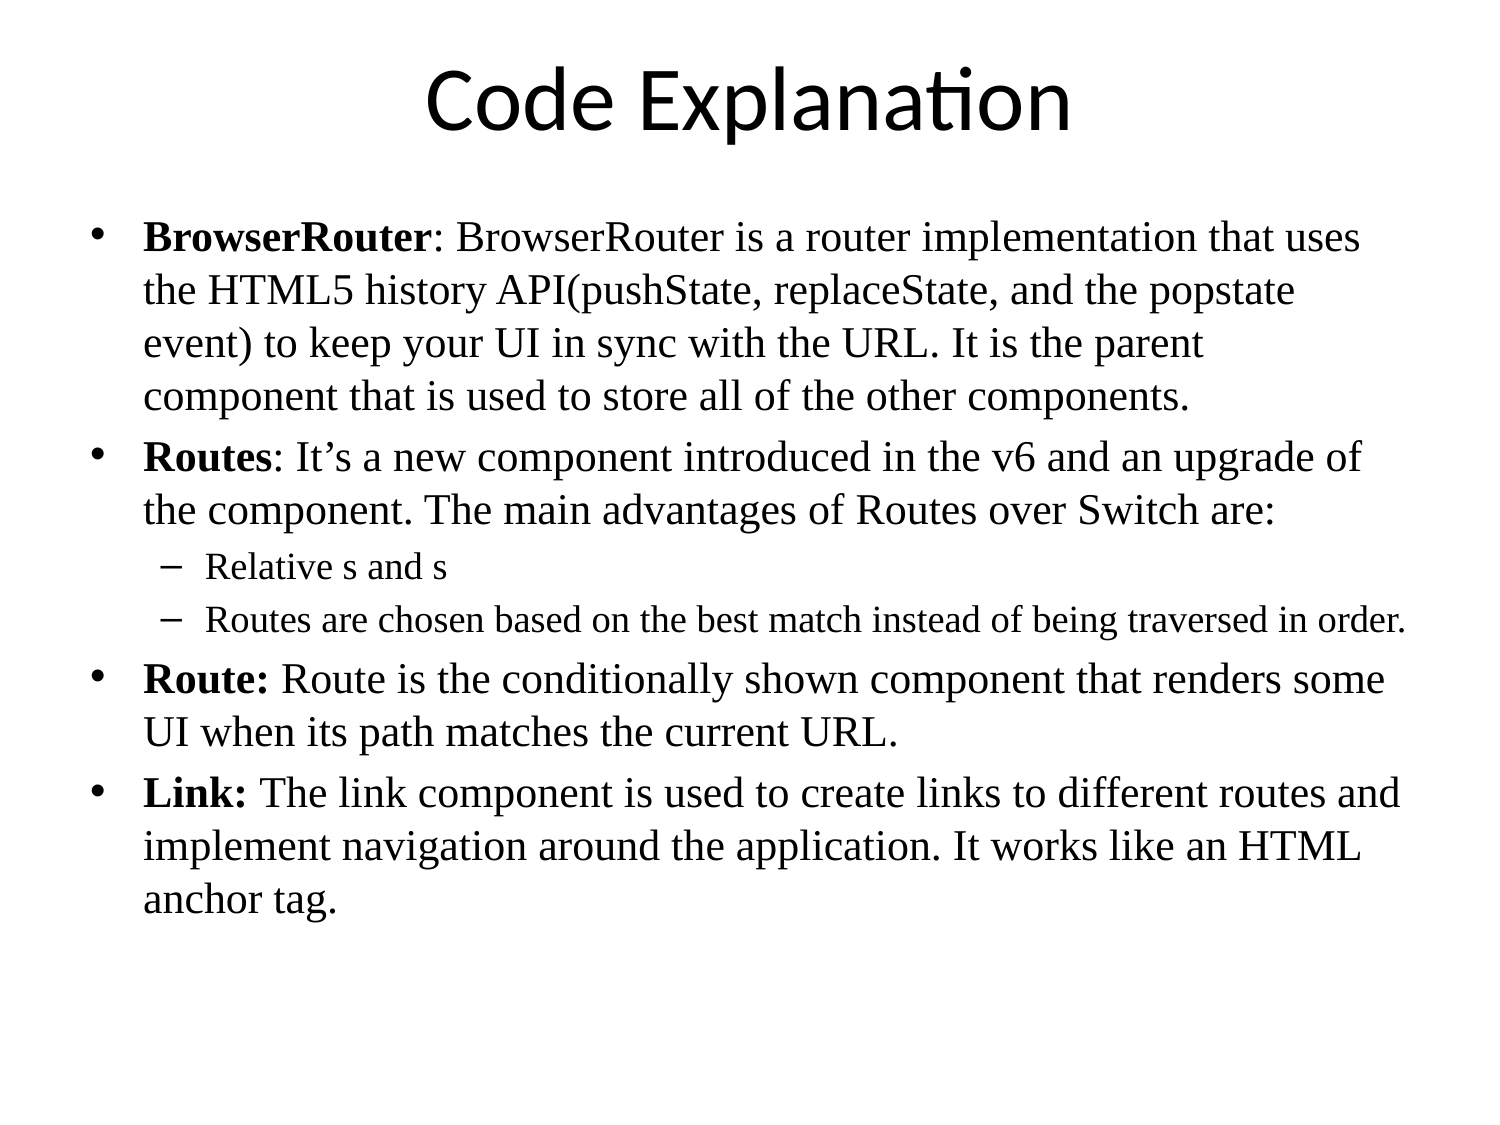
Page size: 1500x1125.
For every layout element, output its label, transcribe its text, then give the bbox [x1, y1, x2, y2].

list BrowserRouter: BrowserRouter is a router implementation that uses the HTML5 history API(pushState, replaceState, and the popstate event) to keep your UI in sync with the URL. It is the parent component that is used to store all of the other components. Routes: It’s a new component introduced in the v6 and an upgrade of the component. The main advantages of Routes over Switch are: Relative s and s Routes are chosen based on the best match instead of being traversed in order. Route: Route is the conditionally shown component that renders some UI when its path matches the current URL. Link: The link component is used to create links to different routes and implement navigation around the application. It works like an HTML anchor tag. [75, 200, 1425, 943]
title Code Explanation [75, 0, 1425, 188]
